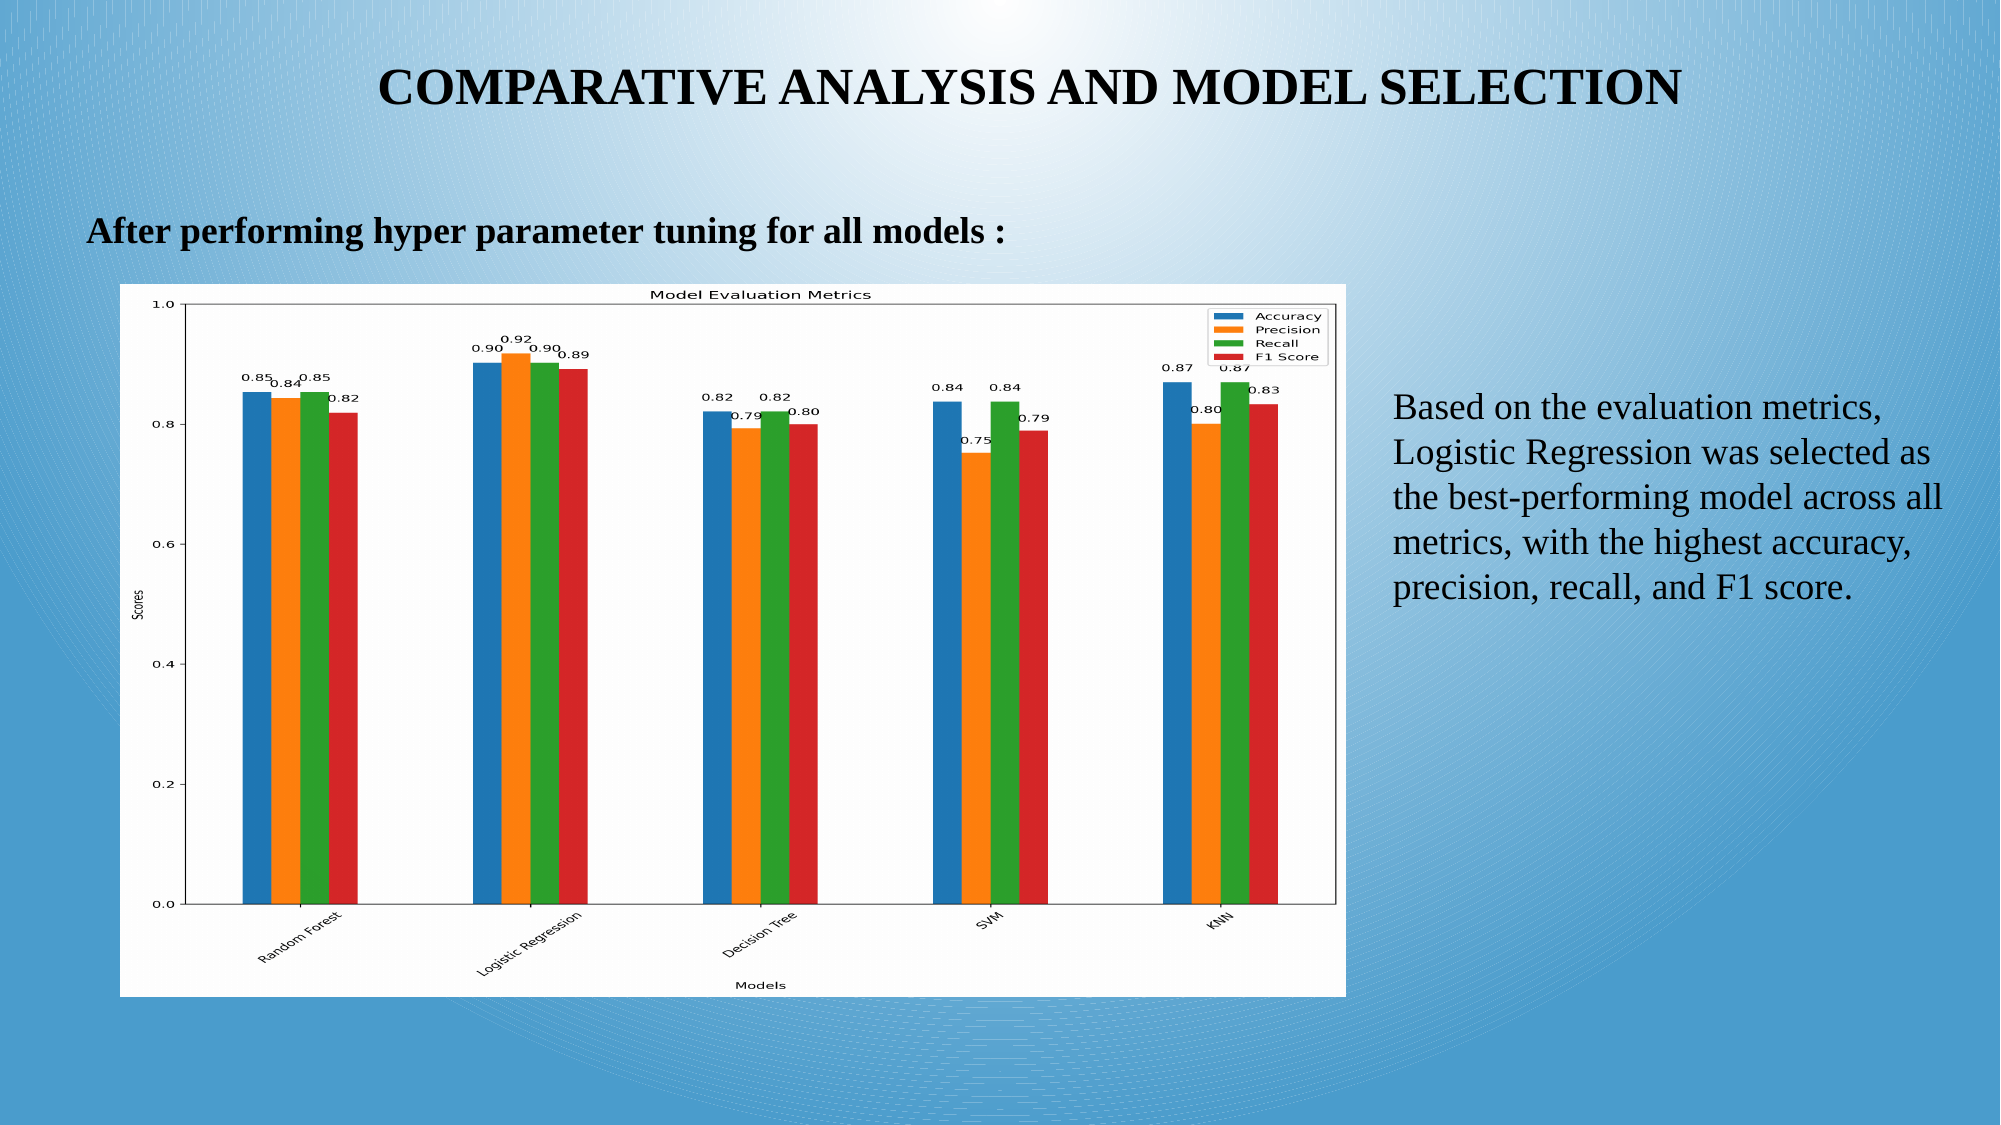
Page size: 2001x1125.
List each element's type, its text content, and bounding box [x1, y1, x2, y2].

text_box Based on the evaluation metrics, Logistic Regression was selected as the best-performing model across all metrics, with the highest accuracy, precision, recall, and F1 score. [1378, 285, 1967, 890]
text_box After performing hyper parameter tuning for all models : [71, 176, 1433, 1029]
text_box COMPARATIVE ANALYSIS AND MODEL SELECTION [362, 44, 1892, 185]
picture [119, 284, 1347, 998]
